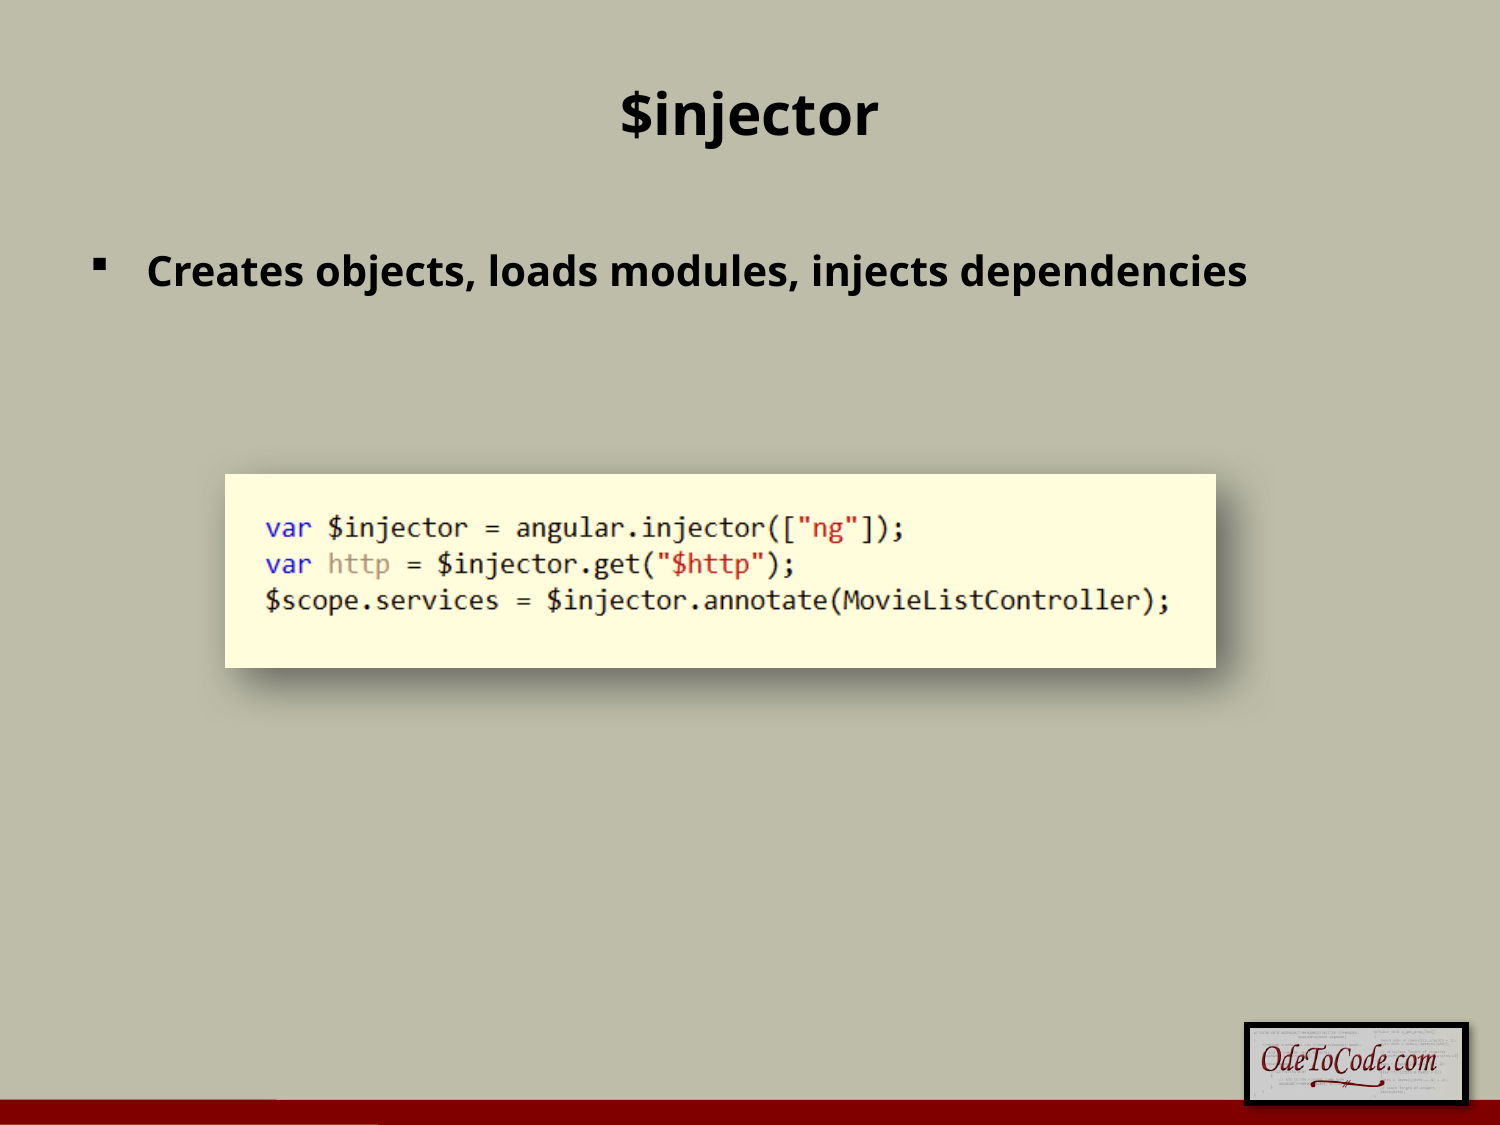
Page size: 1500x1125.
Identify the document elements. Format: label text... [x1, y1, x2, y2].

list Creates objects, loads modules, injects dependencies [74, 237, 1426, 976]
picture [1250, 1028, 1462, 1100]
title $injector [74, 49, 1426, 176]
picture [224, 474, 1216, 668]
